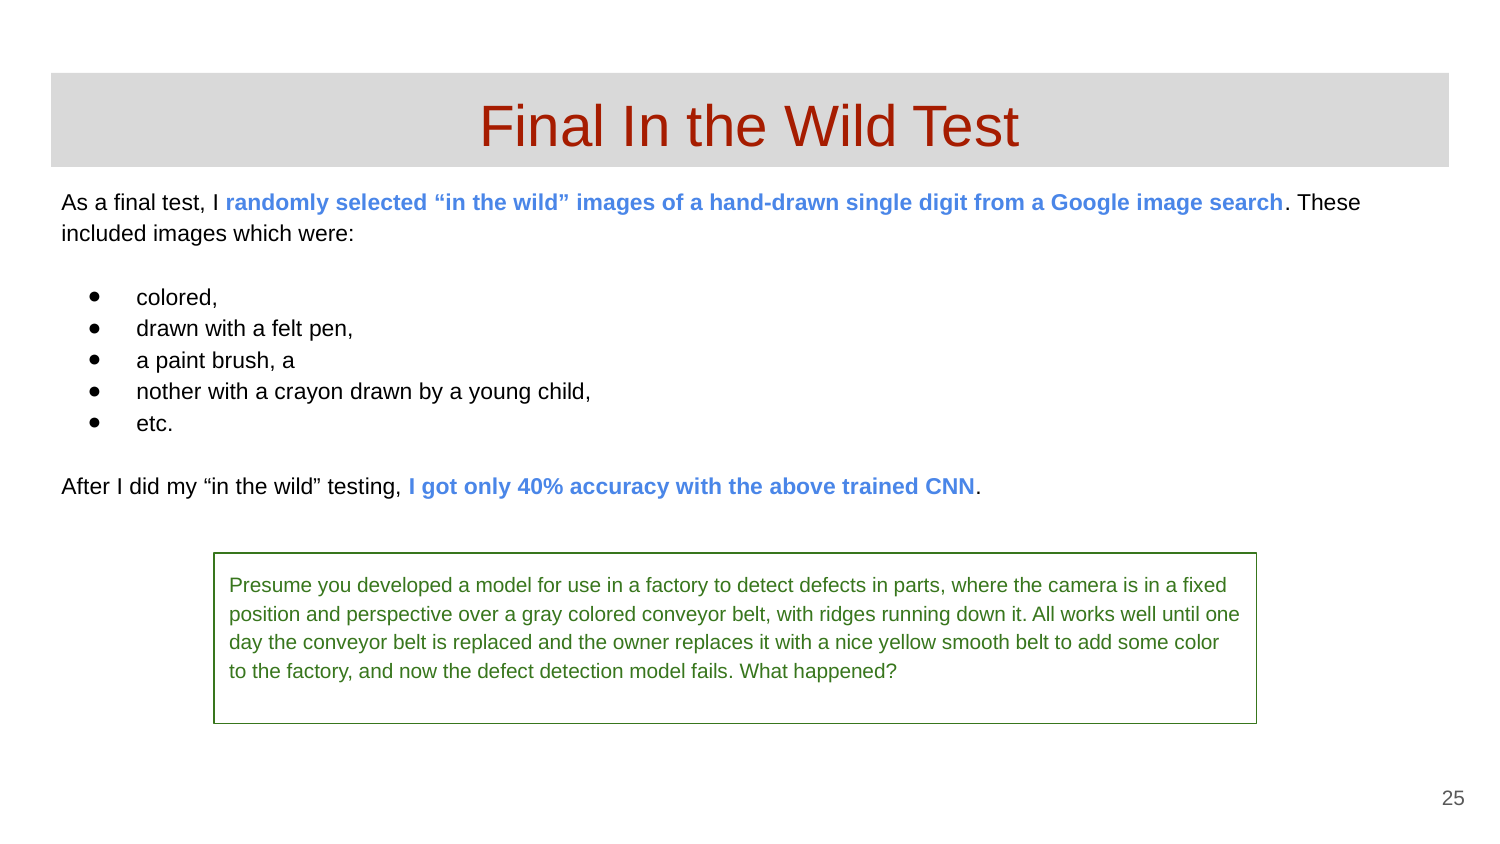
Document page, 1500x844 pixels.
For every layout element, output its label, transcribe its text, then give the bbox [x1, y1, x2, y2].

title Final In the Wild Test [51, 72, 1449, 167]
text_box As a final test, I randomly selected “in the wild” images of a hand-drawn single digit from a Google image search. These included images which were: colored, drawn with a felt pen, a paint brush, a nother with a crayon drawn by a young child, etc. After I did my “in the wild” testing, I got only 40% accuracy with the above trained CNN. [46, 184, 1445, 498]
text_box Presume you developed a model for use in a factory to detect defects in parts, where the camera is in a fixed position and perspective over a gray colored conveyor belt, with ridges running down it. All works well until one day the conveyor belt is replaced and the owner replaces it with a nice yellow smooth belt to add some color to the factory, and now the defect detection model fails. What happened? [214, 552, 1257, 724]
slide_number ‹#› [1389, 764, 1480, 830]
